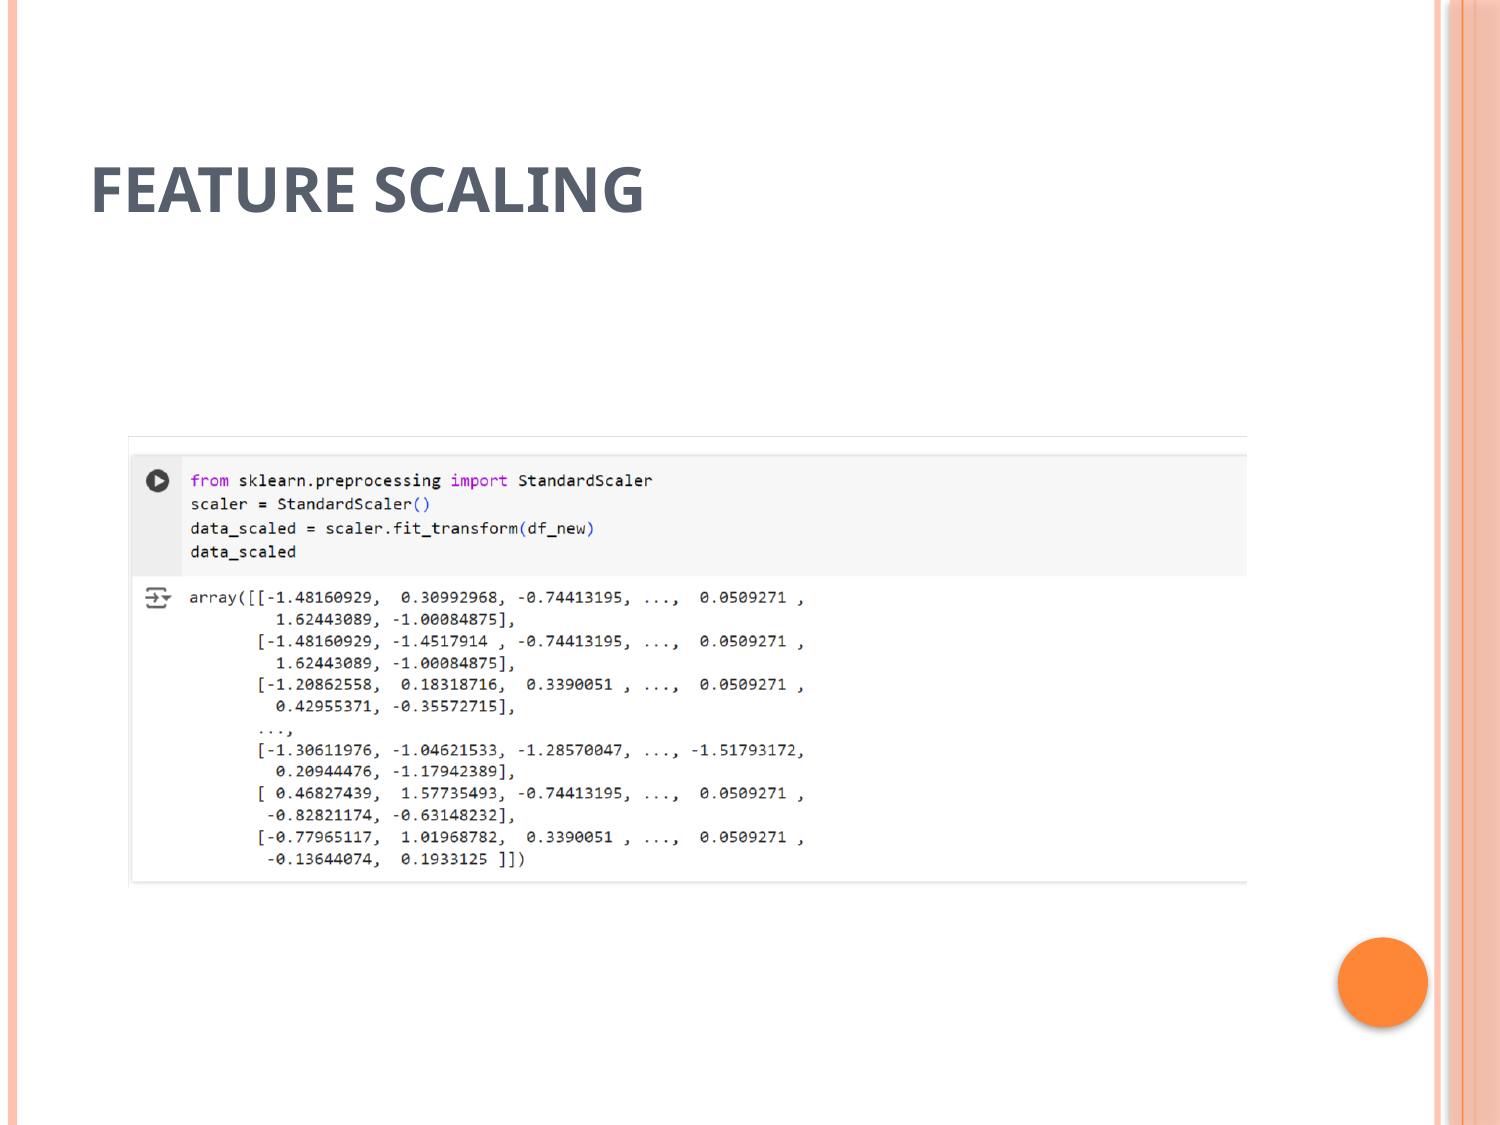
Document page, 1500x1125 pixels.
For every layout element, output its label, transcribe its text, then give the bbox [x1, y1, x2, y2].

title Feature Scaling [75, 45, 1300, 233]
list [128, 436, 1247, 889]
